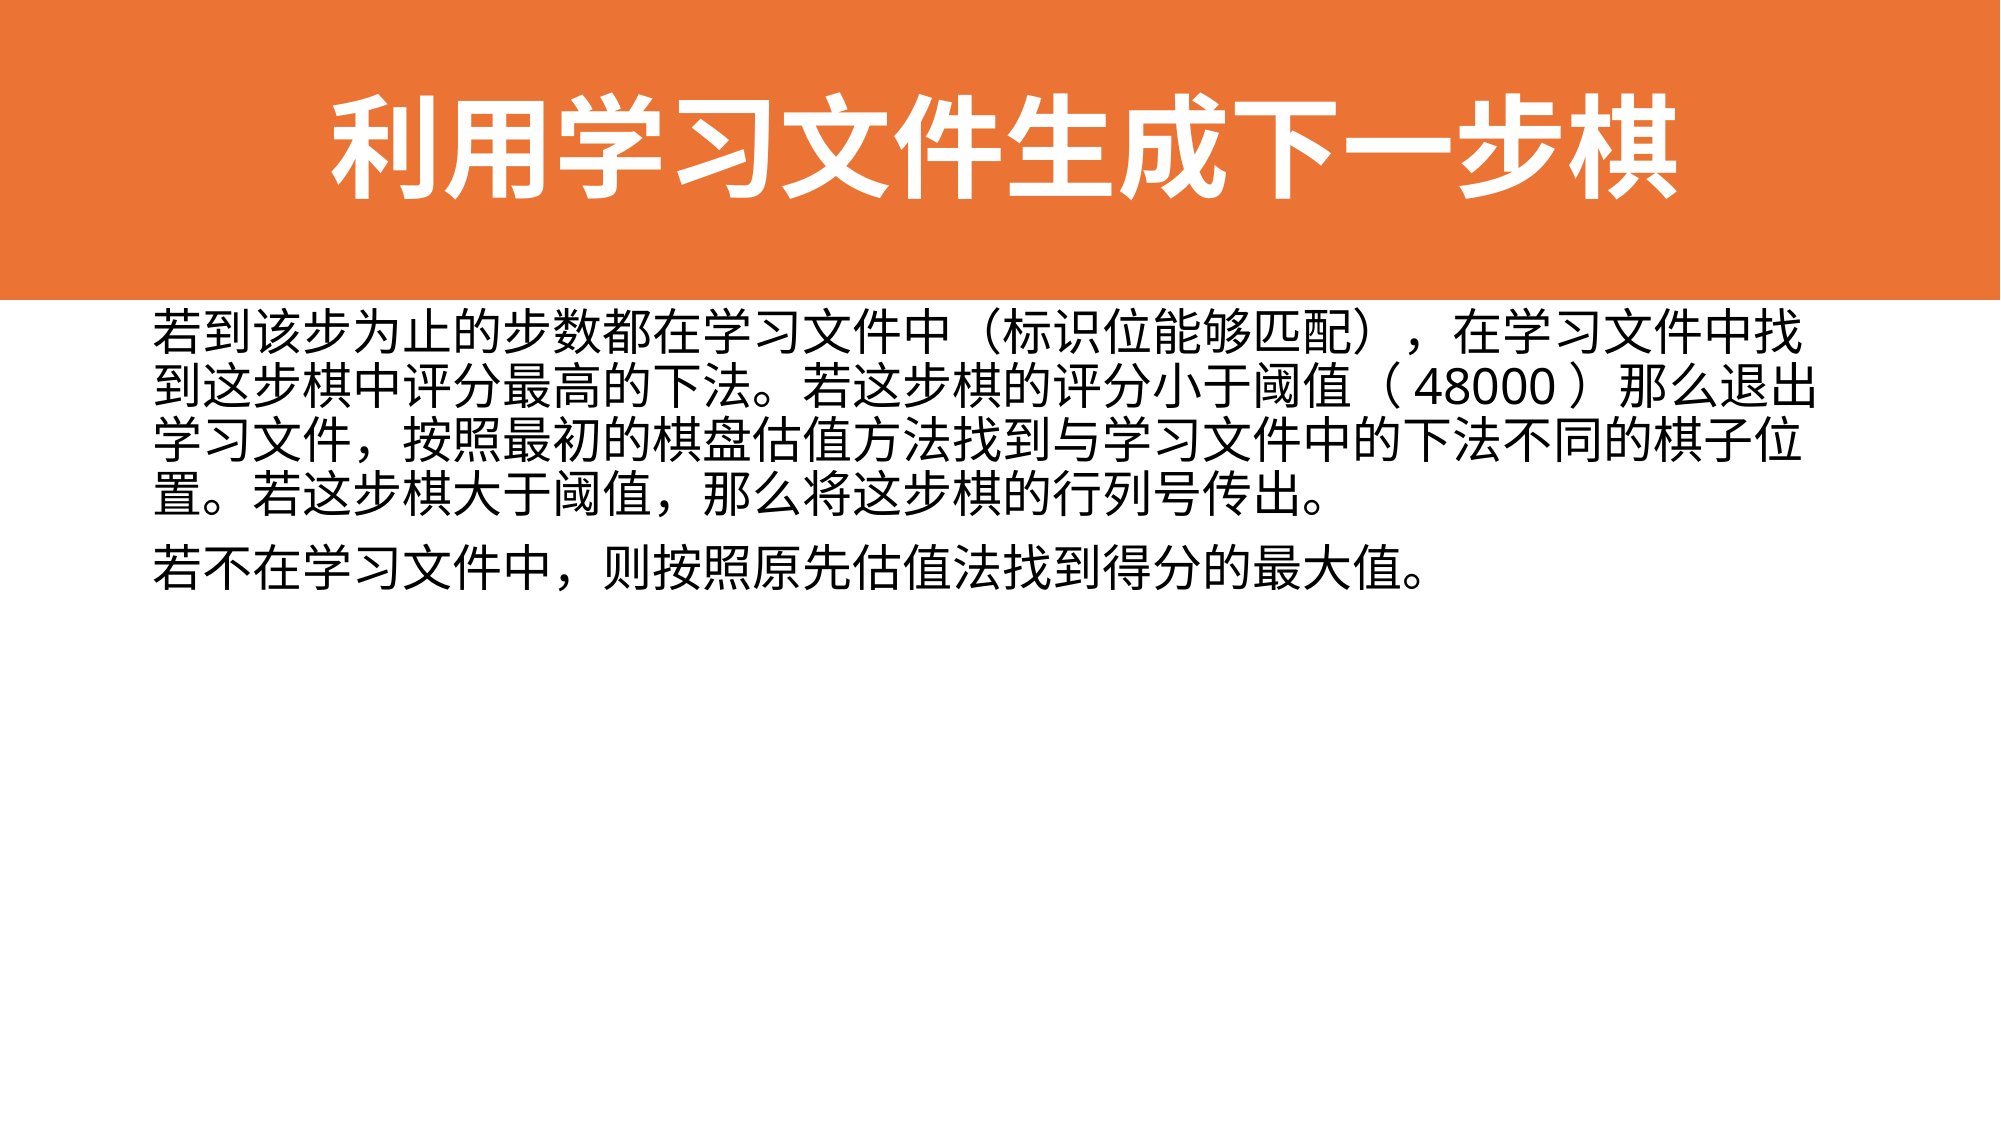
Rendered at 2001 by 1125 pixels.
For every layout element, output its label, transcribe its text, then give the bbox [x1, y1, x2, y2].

list 若到该步为止的步数都在学习文件中（标识位能够匹配），在学习文件中找到这步棋中评分最高的下法。若这步棋的评分小于阈值（48000）那么退出学习文件，按照最初的棋盘估值方法找到与学习文件中的下法不同的棋子位置。若这步棋大于阈值，那么将这步棋的行列号传出。 若不在学习文件中，则按照原先估值法找到得分的最大值。 [137, 300, 1863, 1125]
text_box 利用学习文件生成下一步棋 [0, 0, 2000, 300]
